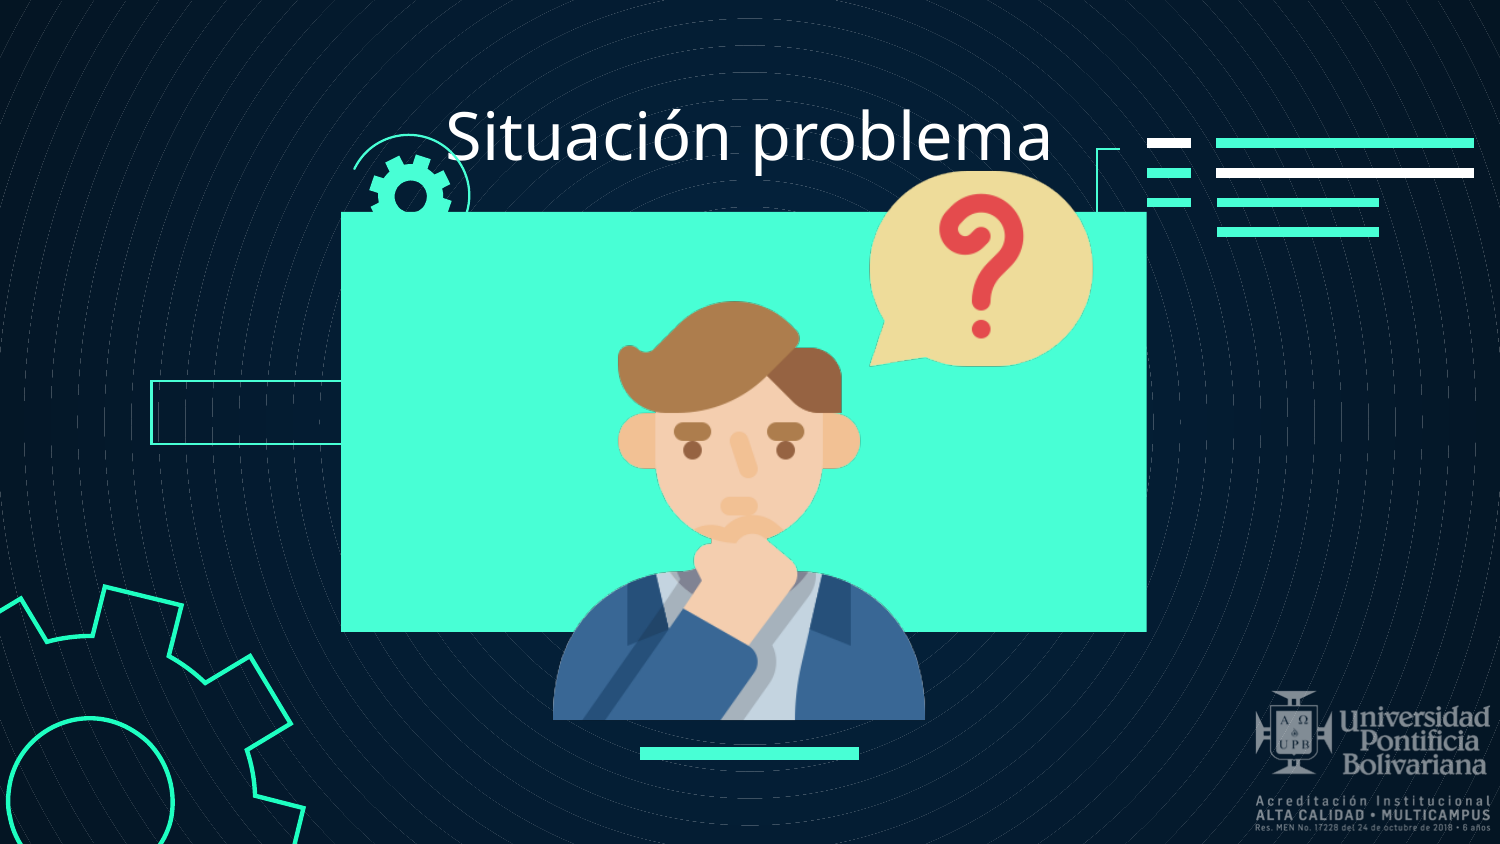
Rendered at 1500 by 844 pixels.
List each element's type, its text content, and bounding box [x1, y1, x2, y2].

picture [524, 142, 1121, 739]
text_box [640, 746, 860, 761]
picture [1247, 683, 1500, 839]
text_box [369, 154, 452, 237]
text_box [1096, 138, 1475, 240]
title Situación problema [417, 129, 1083, 189]
